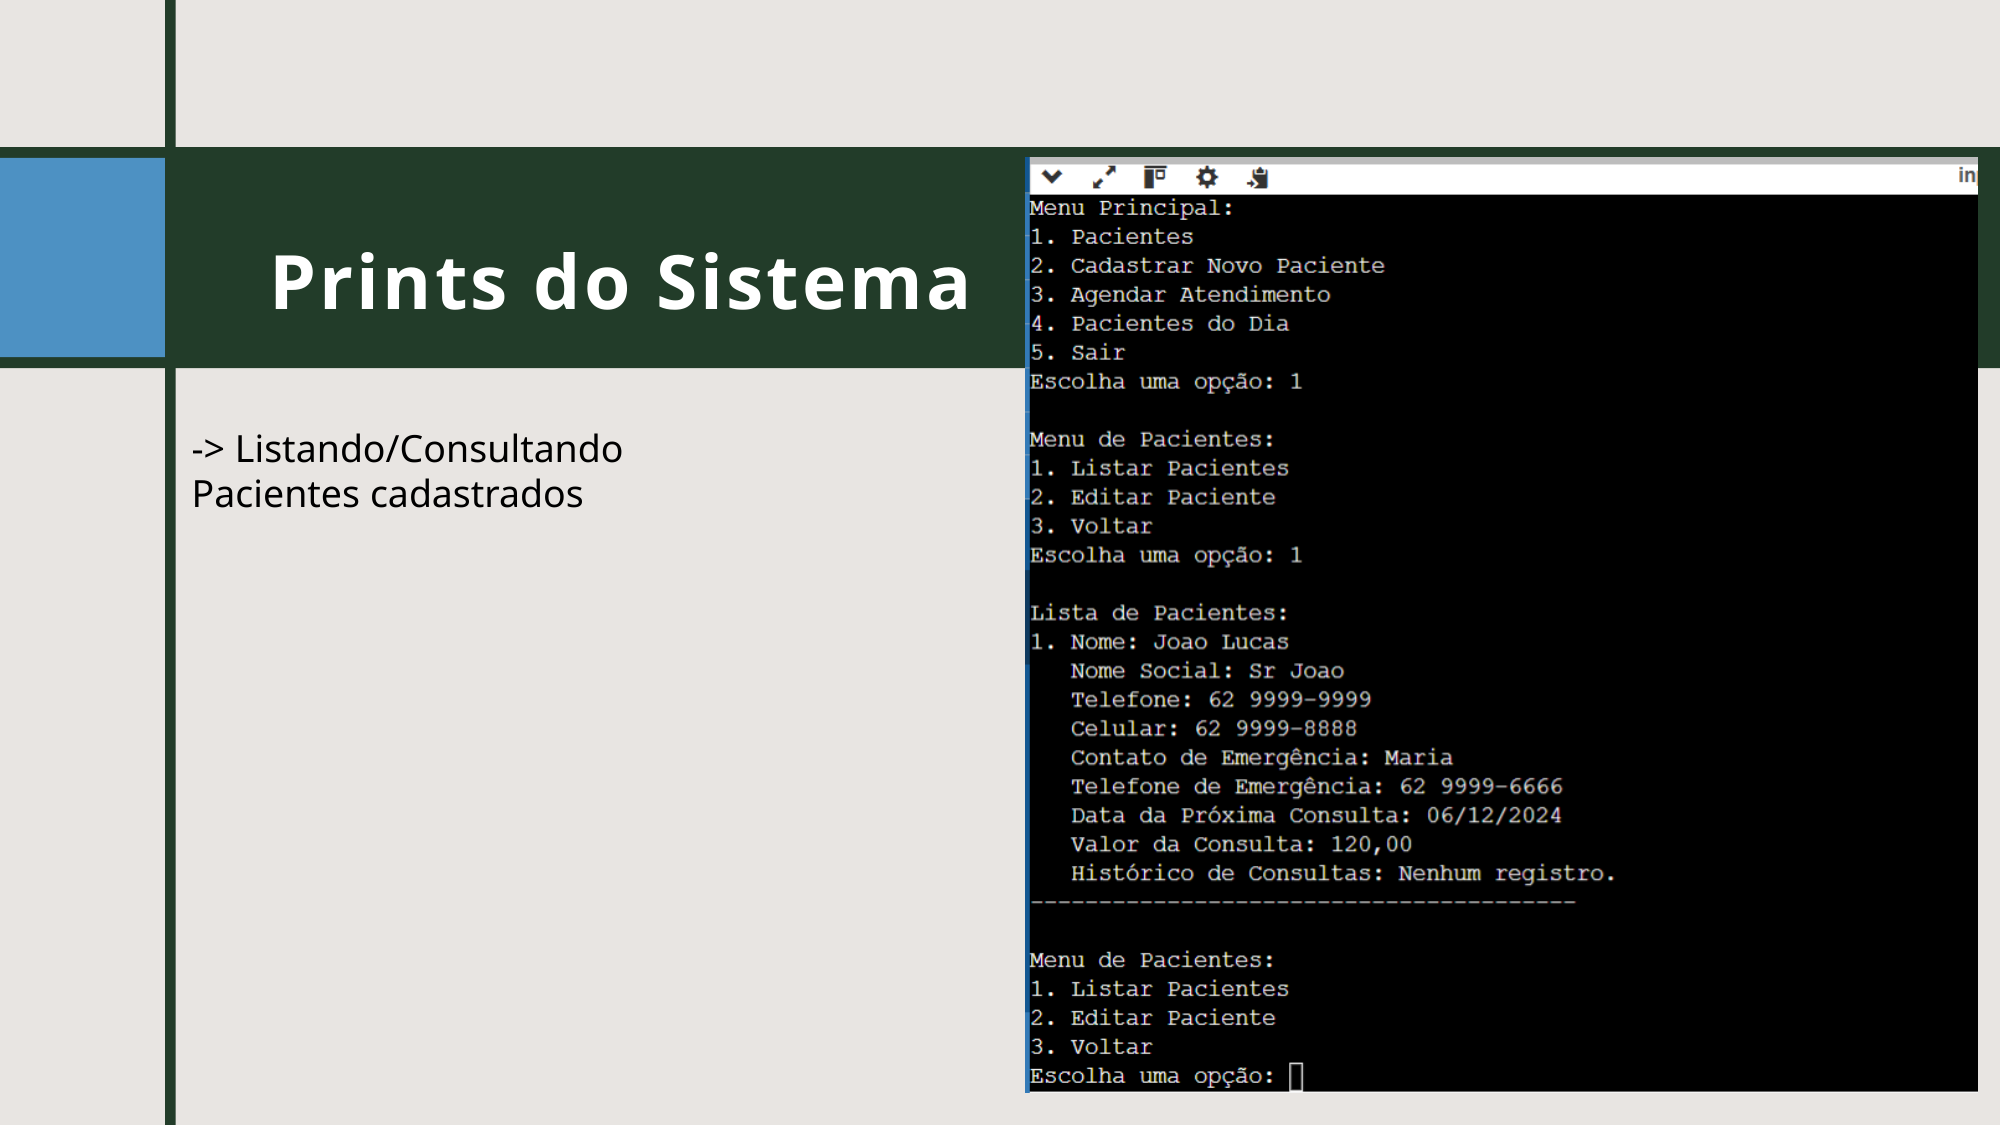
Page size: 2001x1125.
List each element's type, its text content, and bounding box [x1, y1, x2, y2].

text_box [177, 369, 2000, 1125]
text_box -> Listando/Consultando Pacientes cadastrados [176, 417, 751, 523]
text_box [0, 146, 164, 157]
text_box [0, 369, 164, 1125]
text_box [0, 0, 164, 146]
title Prints do Sistema [251, 171, 1025, 341]
picture [1025, 156, 1979, 1094]
text_box [177, 146, 2000, 369]
text_box [164, 0, 177, 1125]
text_box [0, 157, 164, 358]
text_box [177, 0, 2000, 146]
text_box [0, 358, 164, 369]
